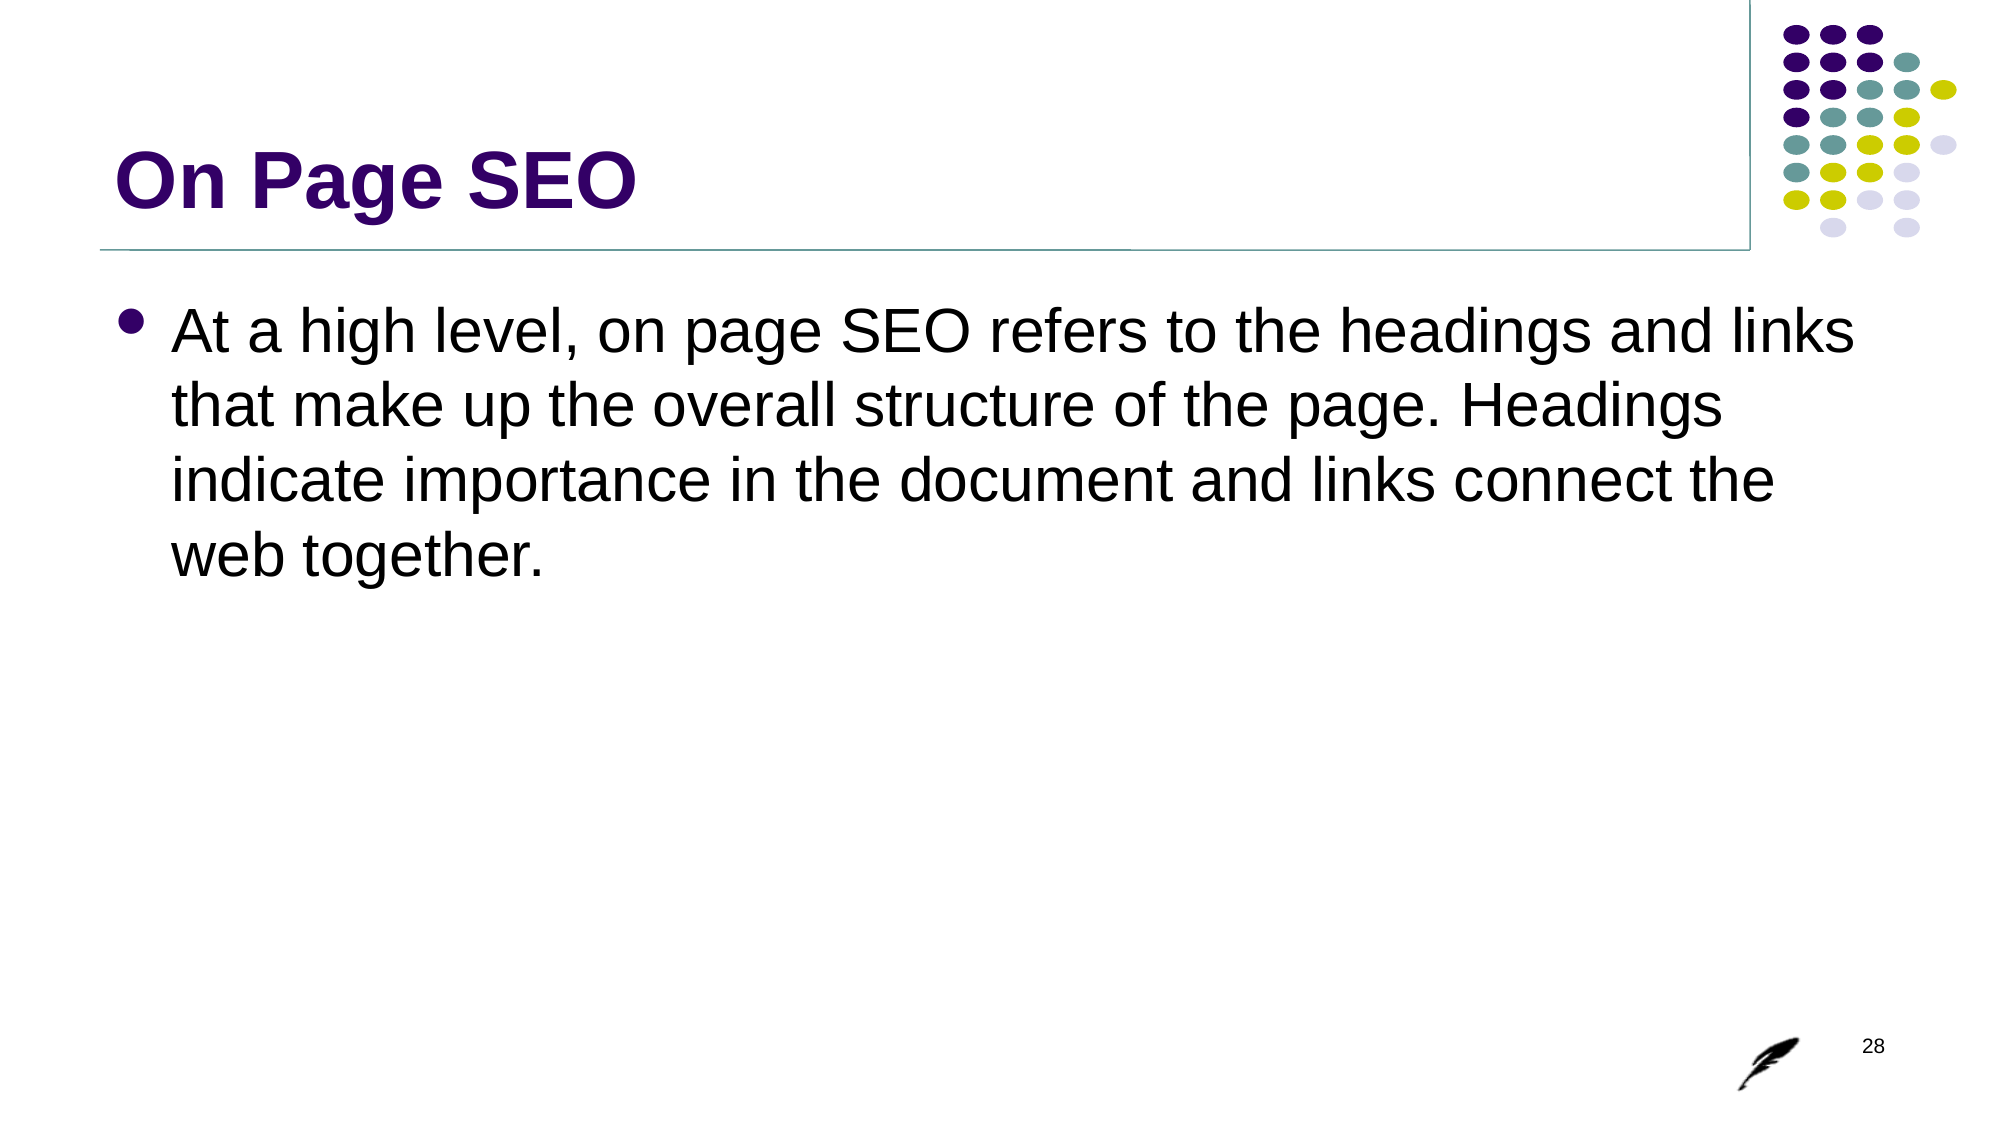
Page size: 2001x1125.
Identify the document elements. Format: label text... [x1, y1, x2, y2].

title On Page SEO [99, 20, 1750, 233]
slide_number 28 [1433, 1025, 1900, 1100]
list At a high level, on page SEO refers to the headings and links that make up the overall structure of the page. Headings indicate importance in the document and links connect the web together. [99, 282, 1900, 1006]
